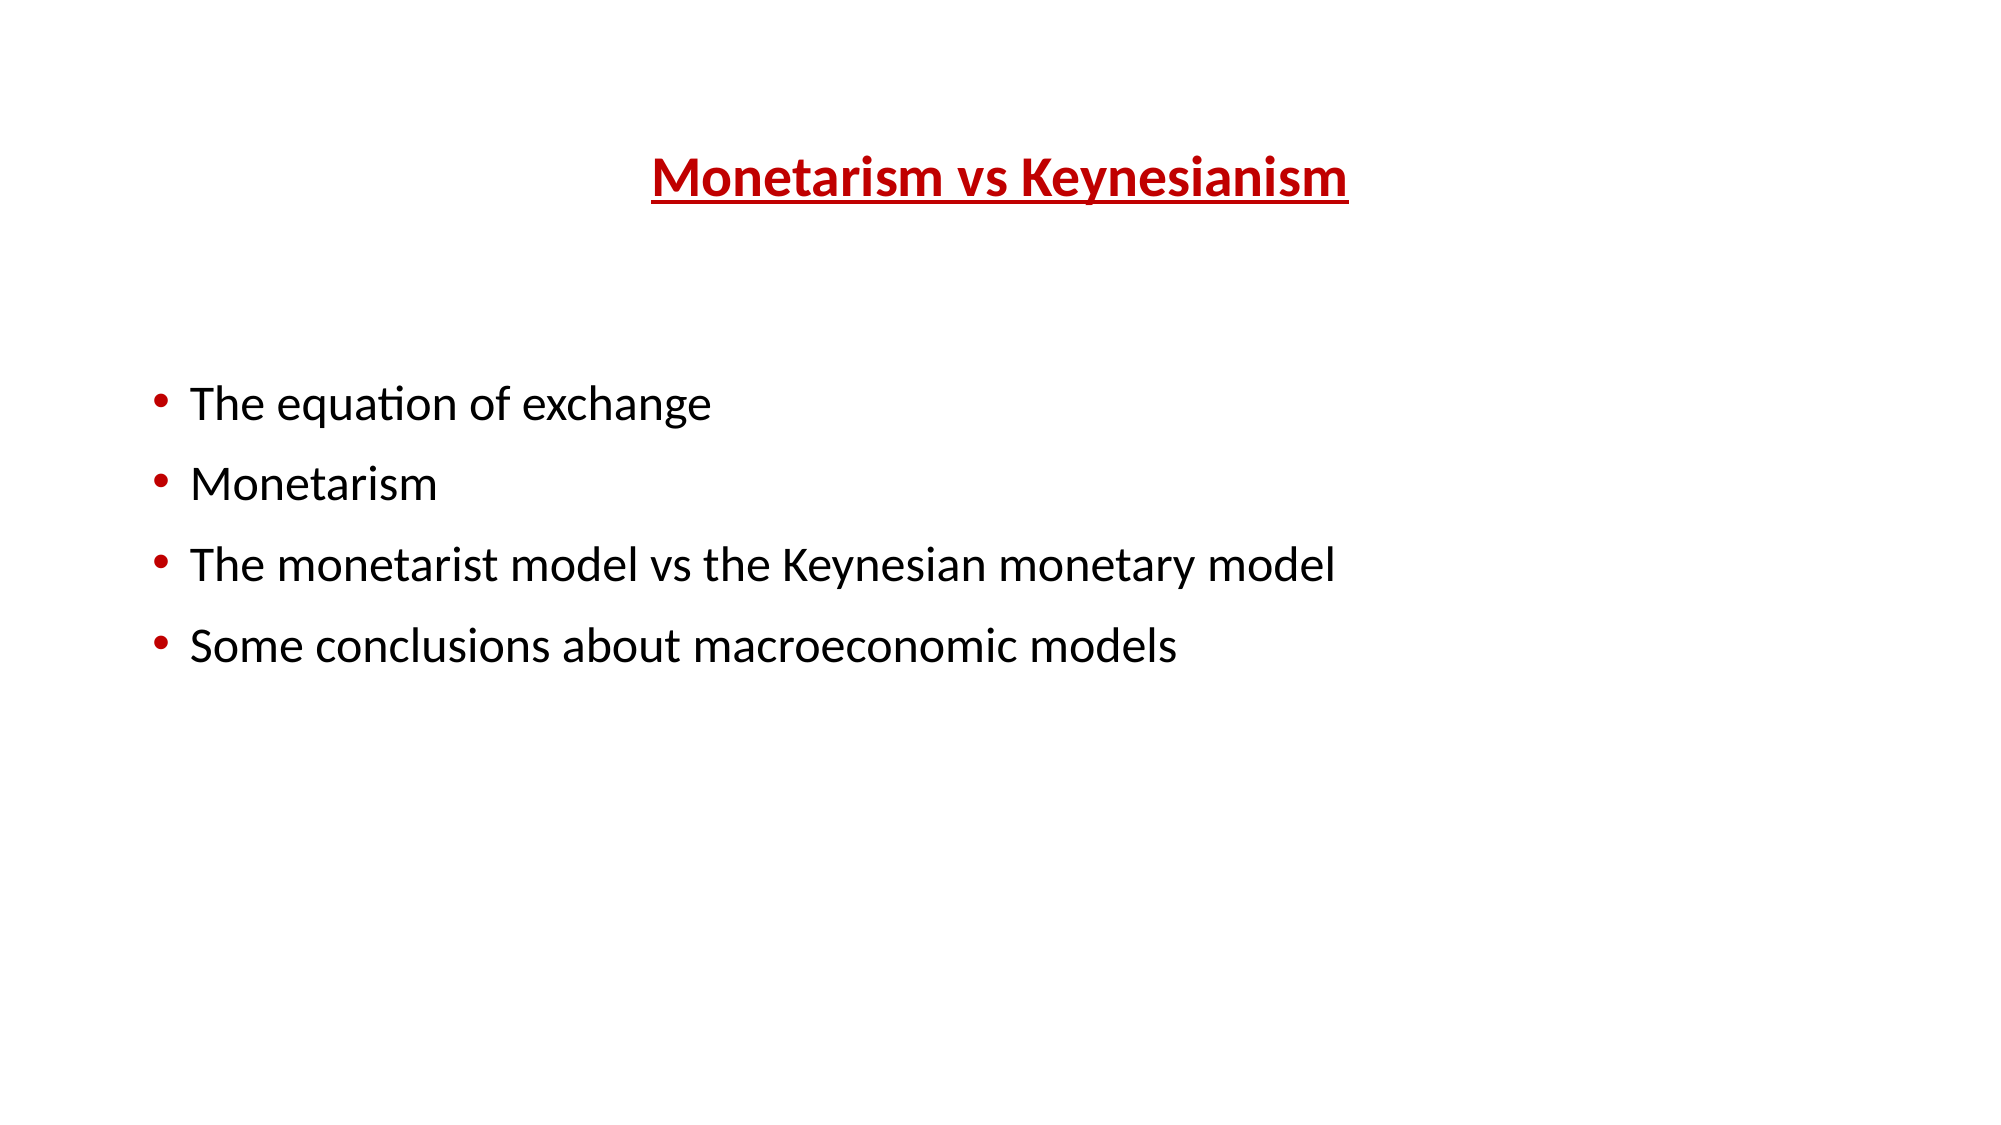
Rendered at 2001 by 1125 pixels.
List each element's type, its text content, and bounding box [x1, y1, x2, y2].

list The equation of exchange Monetarism The monetarist model vs the Keynesian monetary model Some conclusions about macroeconomic models [137, 362, 1863, 1077]
title Monetarism vs Keynesianism [137, 0, 1863, 218]
